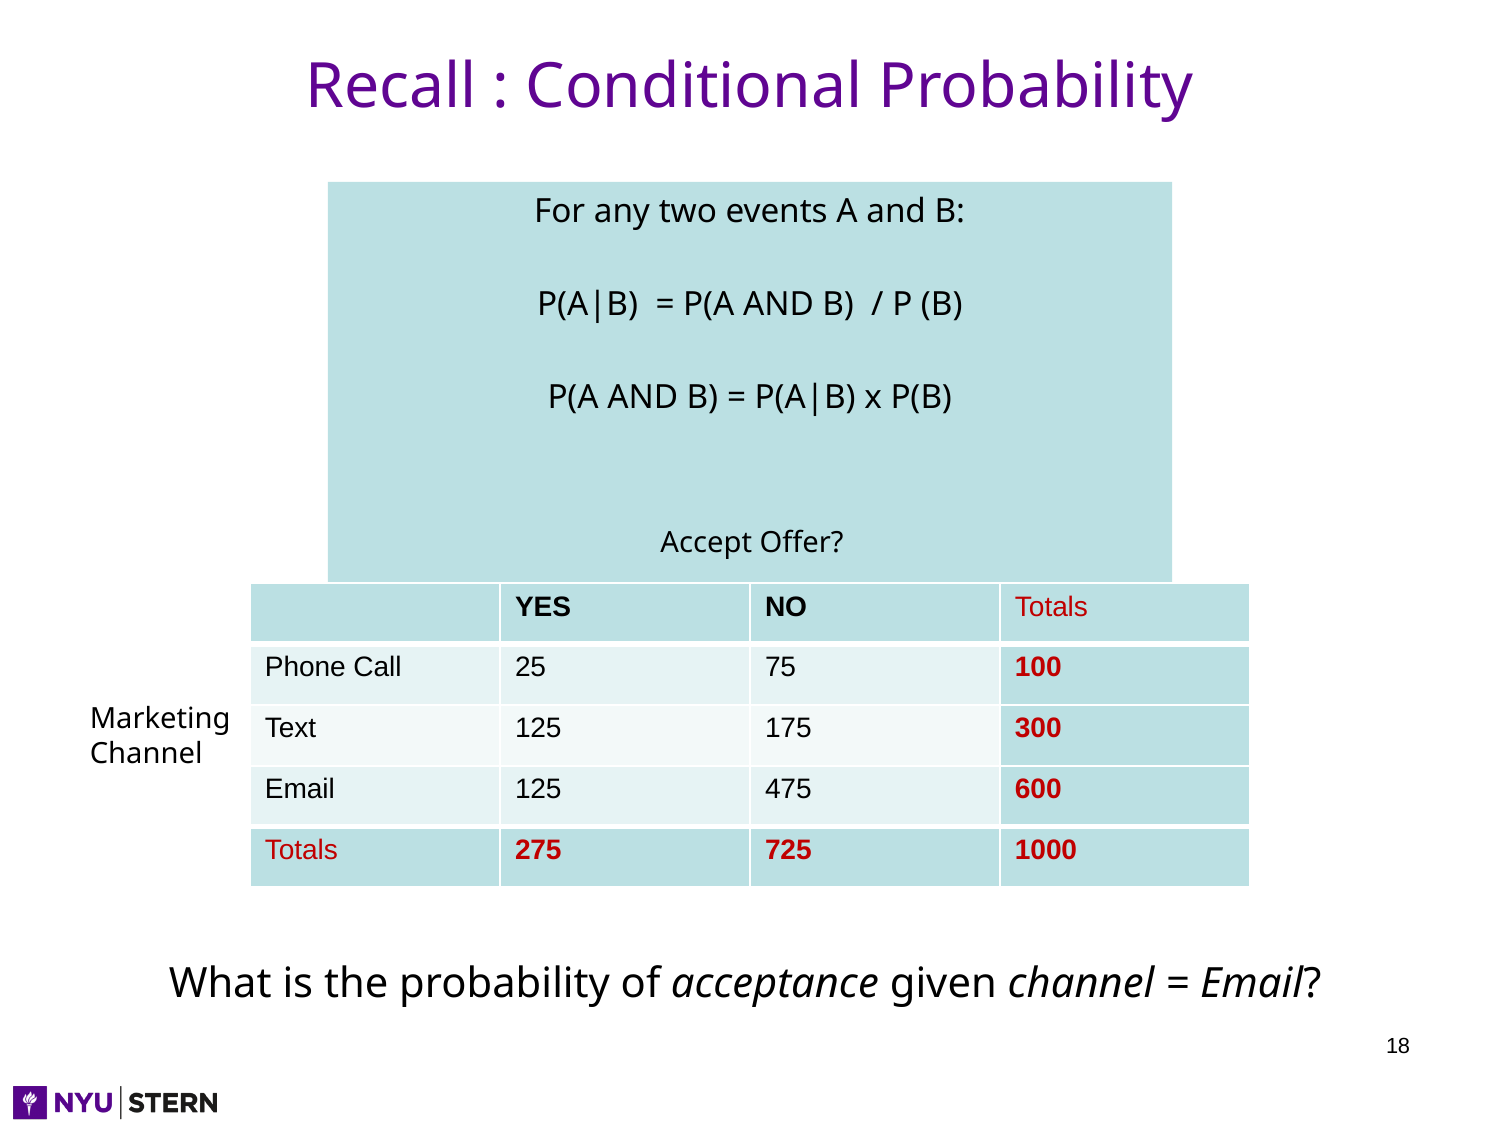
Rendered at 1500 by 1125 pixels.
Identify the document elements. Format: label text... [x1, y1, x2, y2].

table_cell 1000 [1001, 829, 1249, 886]
table_cell 175 [751, 706, 999, 765]
table_cell 300 [1001, 706, 1249, 765]
table_cell Phone Call [251, 647, 499, 704]
table_cell 275 [501, 829, 749, 886]
table_cell 125 [501, 706, 749, 765]
table_header YES [501, 584, 749, 641]
table_cell Email [251, 767, 499, 824]
table_header [251, 584, 499, 641]
table_header Totals [1001, 584, 1249, 641]
text_box Marketing Channel [75, 692, 250, 777]
table_cell 75 [751, 647, 999, 704]
table_cell 725 [751, 829, 999, 886]
picture [0, 1038, 230, 1125]
table_cell 600 [1001, 767, 1249, 824]
table_cell Totals [251, 829, 499, 886]
text_box What is the probability of acceptance given channel = Email? [153, 948, 1337, 1014]
slide_number 18 [1074, 1024, 1426, 1103]
text_box Accept Offer? [645, 516, 913, 567]
list For any two events A and B: P(A|B) = P(A AND B) / P (B) P(A AND B) = P(A|B) x P(B) [327, 181, 1173, 582]
table_cell 25 [501, 647, 749, 704]
table_cell 100 [1001, 647, 1249, 704]
title Recall : Conditional Probability [75, 22, 1425, 142]
table_cell 475 [751, 767, 999, 824]
table_header NO [751, 584, 999, 641]
table_cell 125 [501, 767, 749, 824]
table_cell Text [251, 706, 499, 765]
